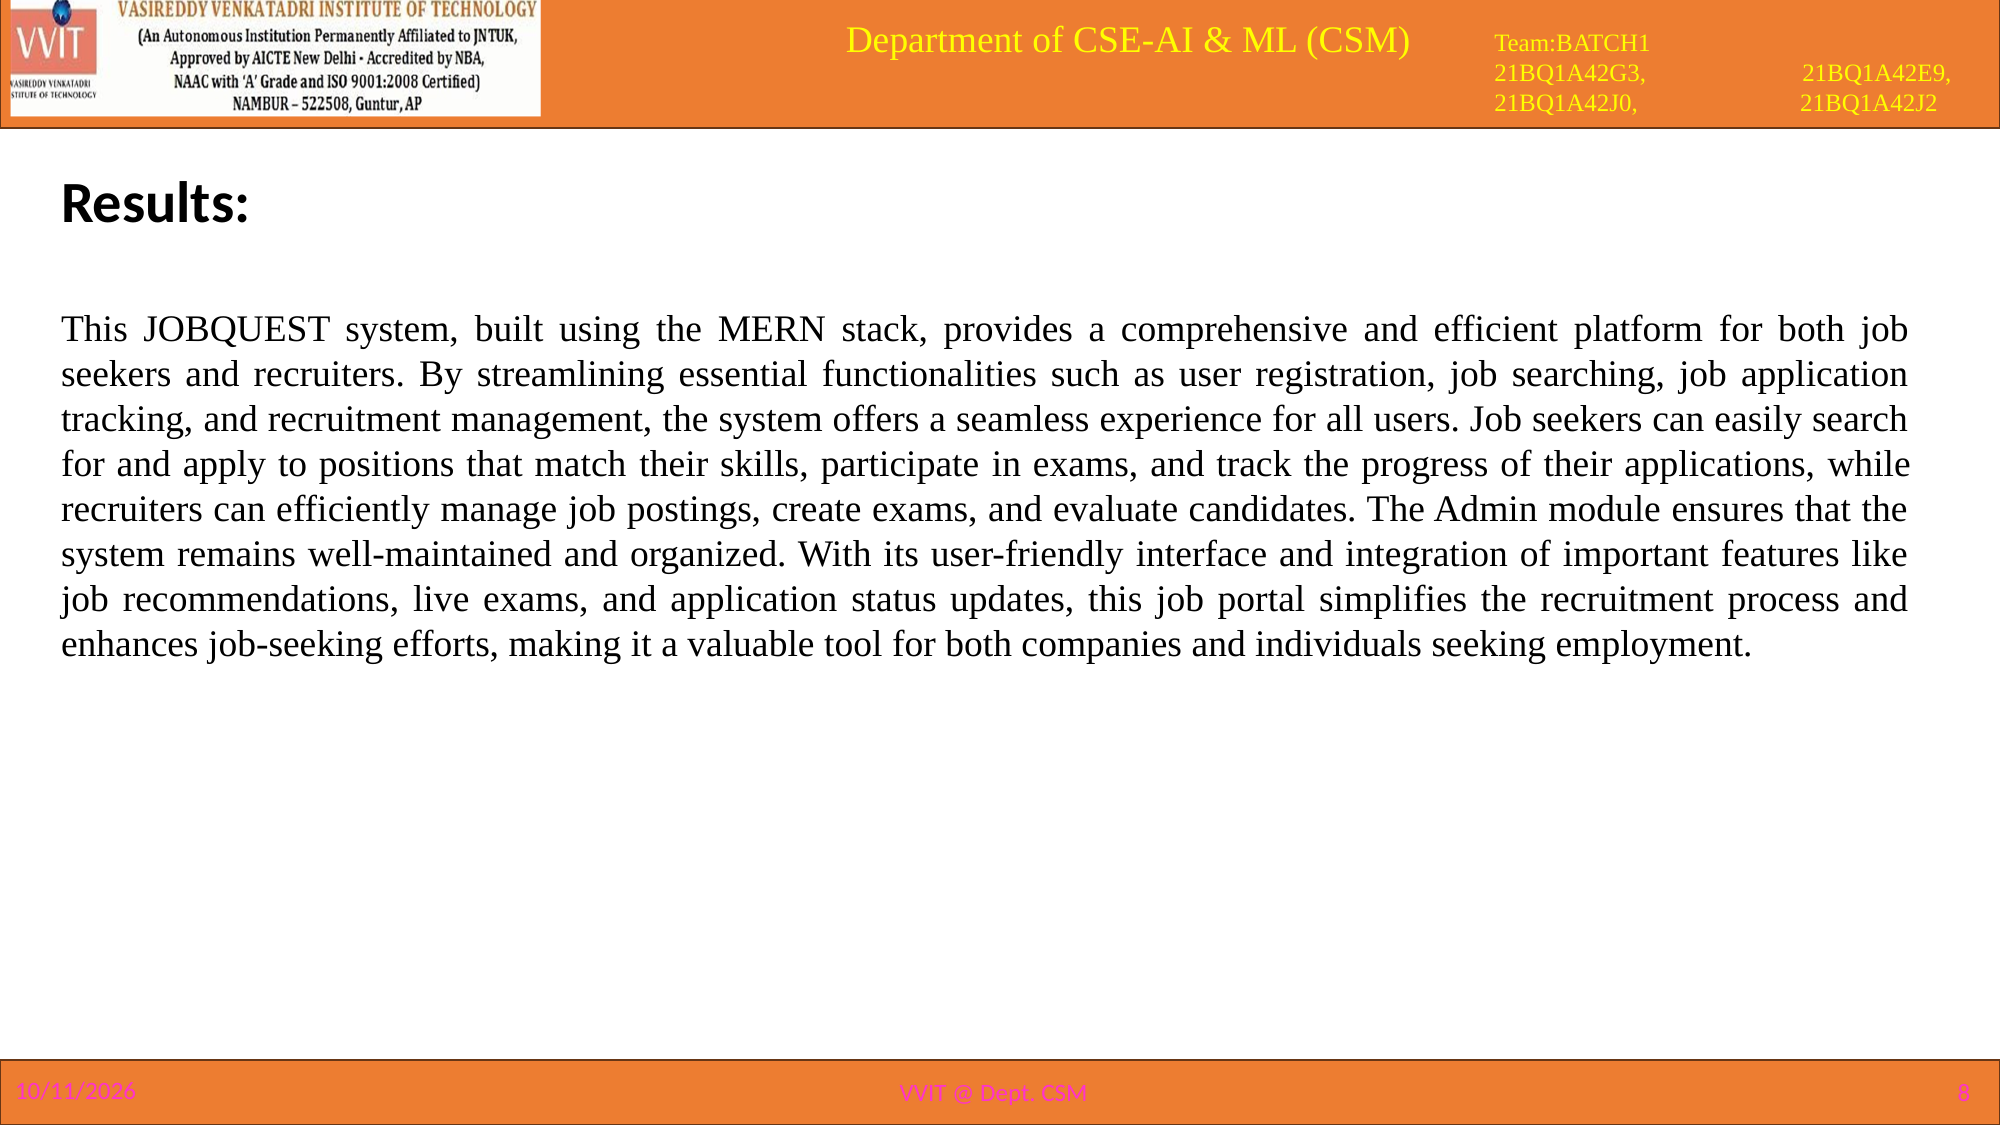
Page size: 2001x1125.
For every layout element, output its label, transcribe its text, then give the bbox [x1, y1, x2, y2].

text_box Department of CSE-AI & ML (CSM) [0, 0, 2000, 129]
text_box [0, 1059, 2000, 1125]
text_box Team:BATCH1 21BQ1A42G3, 21BQ1A42E9, 21BQ1A42J0, 21BQ1A42J2 [1479, 19, 1990, 124]
picture [10, 0, 541, 117]
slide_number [0, 1059, 164, 1120]
text_box Results: This JOBQUEST system, built using the MERN stack, provides a comprehensive and efficient platform for both job seekers and recruiters. By streamlining essential functionalities such as user registration, job searching, job application tracking, and recruitment management, the system offers a seamless experience for all users. Job seekers can easily search for and apply to positions that match their skills, participate in exams, and track the progress of their applications, while recruiters can efficiently manage job postings, create exams, and evaluate candidates. The Admin module ensures that the system remains well-maintained and organized. With its user-friendly interface and integration of important features like job recommendations, live exams, and application status updates, this job portal simplifies the recruitment process and enhances job-seeking efforts, making it a valuable tool for both companies and individuals seeking employment. [46, 156, 1926, 672]
footer VVIT @ Dept. CSM [656, 1061, 1331, 1122]
slide_number 8 [1884, 1062, 1986, 1120]
